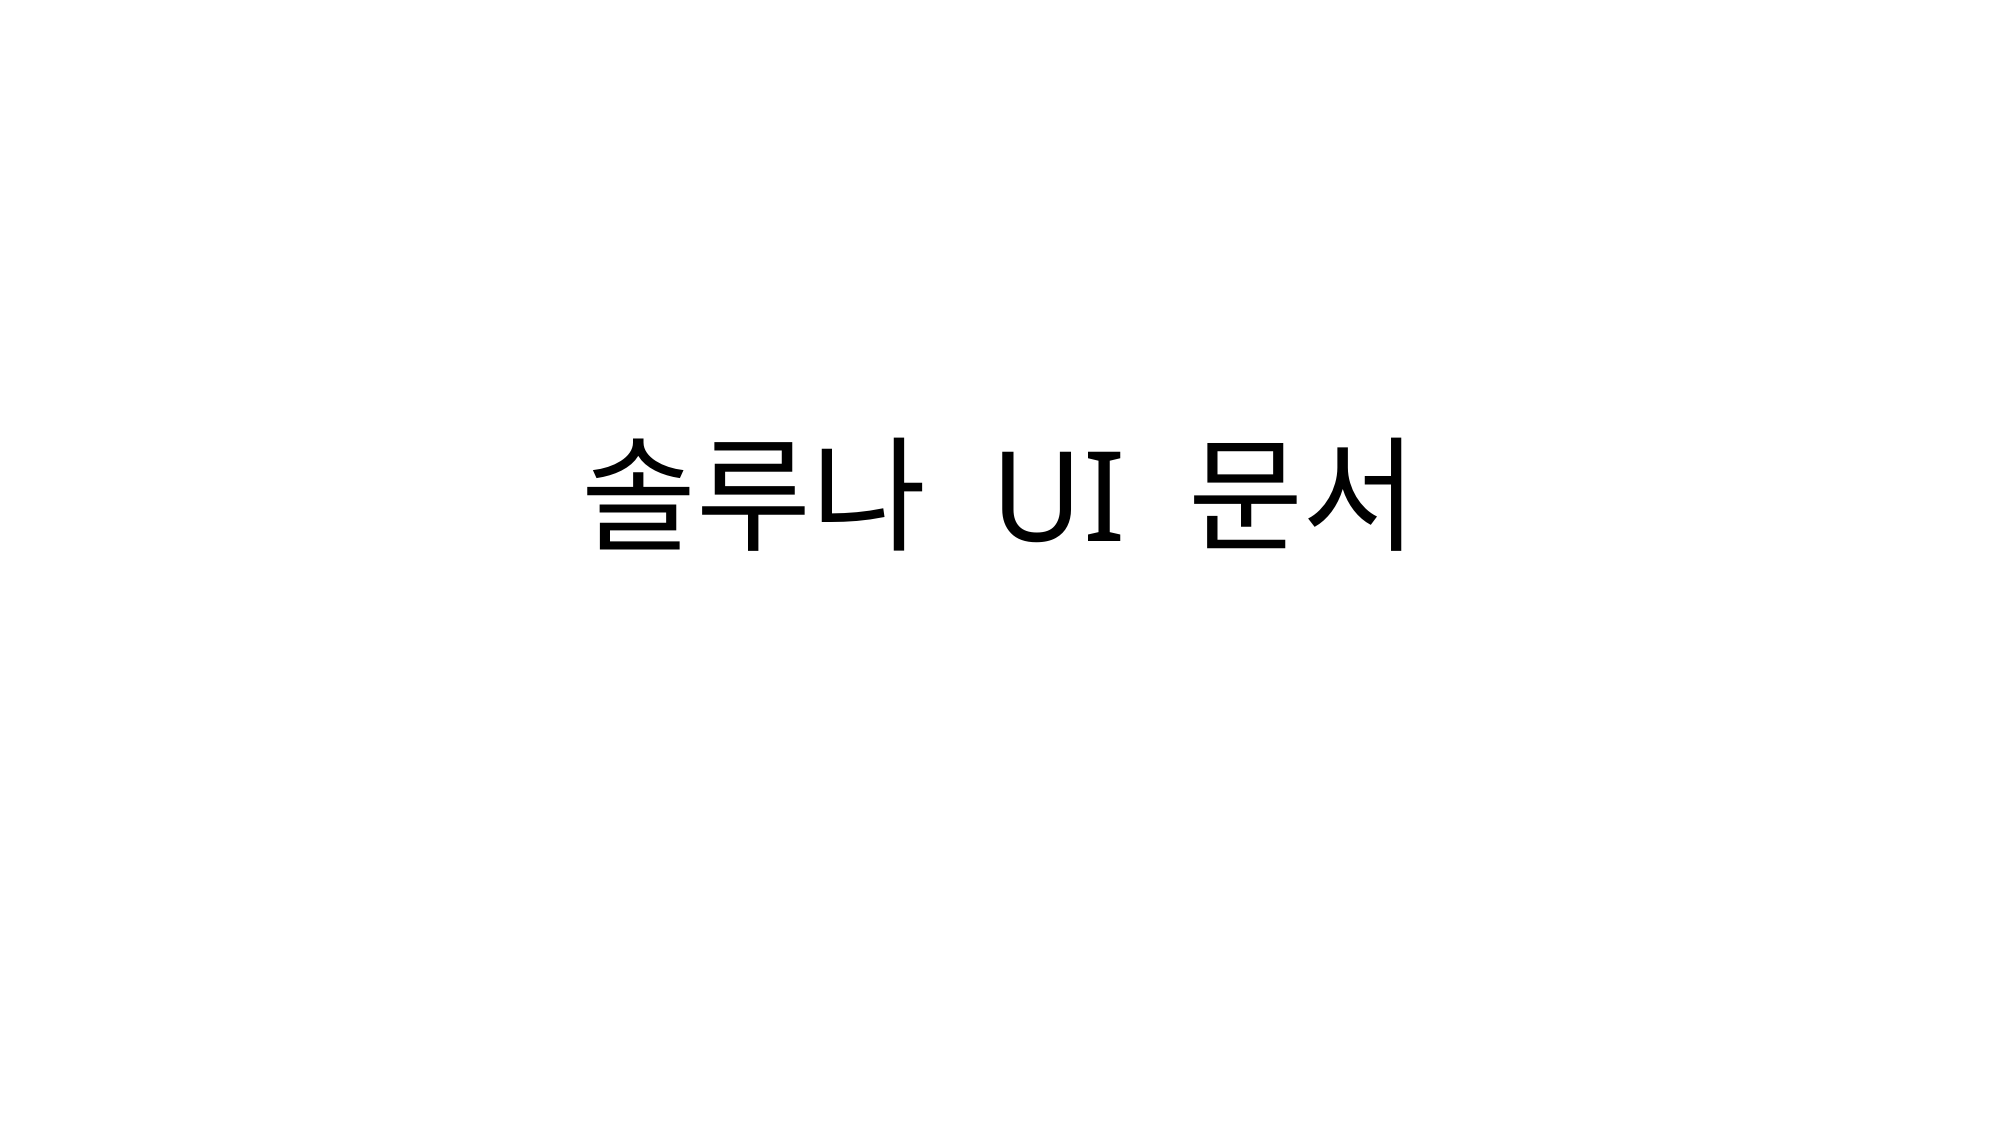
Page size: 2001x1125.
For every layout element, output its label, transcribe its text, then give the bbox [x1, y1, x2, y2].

title 솔루나 UI 문서 [249, 184, 1750, 576]
